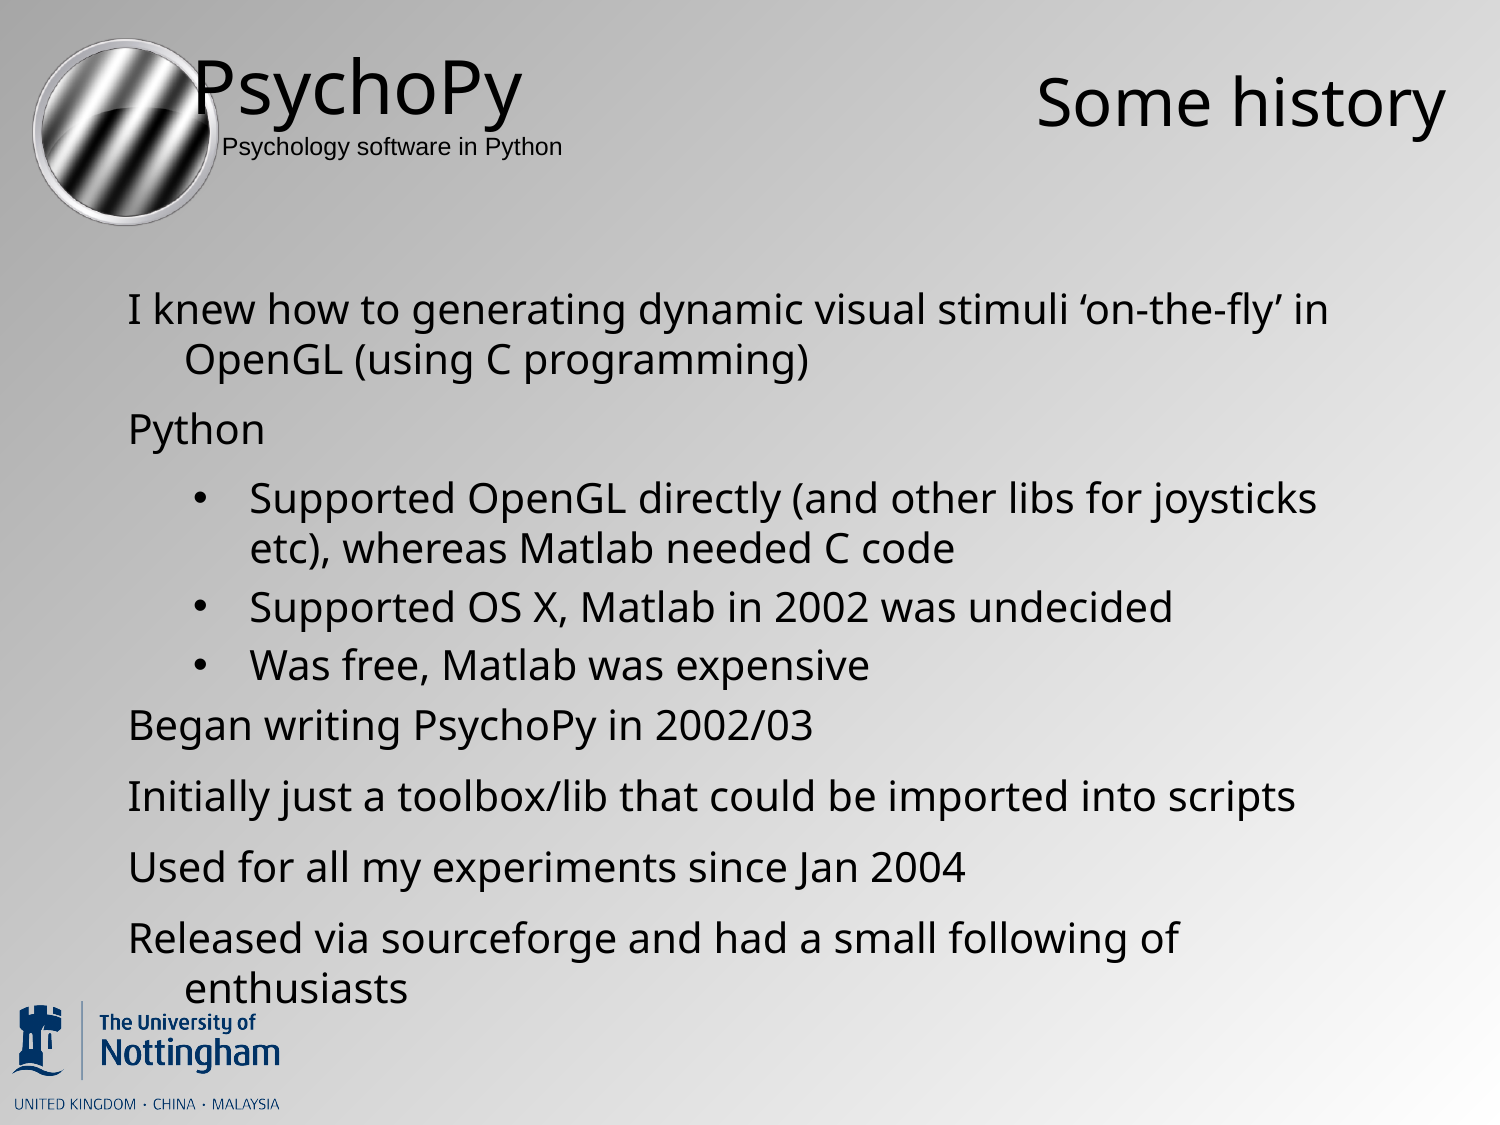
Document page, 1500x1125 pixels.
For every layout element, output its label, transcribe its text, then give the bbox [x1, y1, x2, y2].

picture [2, 996, 298, 1121]
list I knew how to generating dynamic visual stimuli ‘on-the-fly’ in OpenGL (using C programming) Python Supported OpenGL directly (and other libs for joysticks etc), whereas Matlab needed C code Supported OS X, Matlab in 2002 was undecided Was free, Matlab was expensive Began writing PsychoPy in 2002/03 Initially just a toolbox/lib that could be imported into scripts Used for all my experiments since Jan 2004 Released via sourceforge and had a small following of enthusiasts [112, 274, 1388, 1001]
title Some history [587, 37, 1463, 163]
picture [29, 35, 223, 230]
picture [205, 66, 223, 87]
